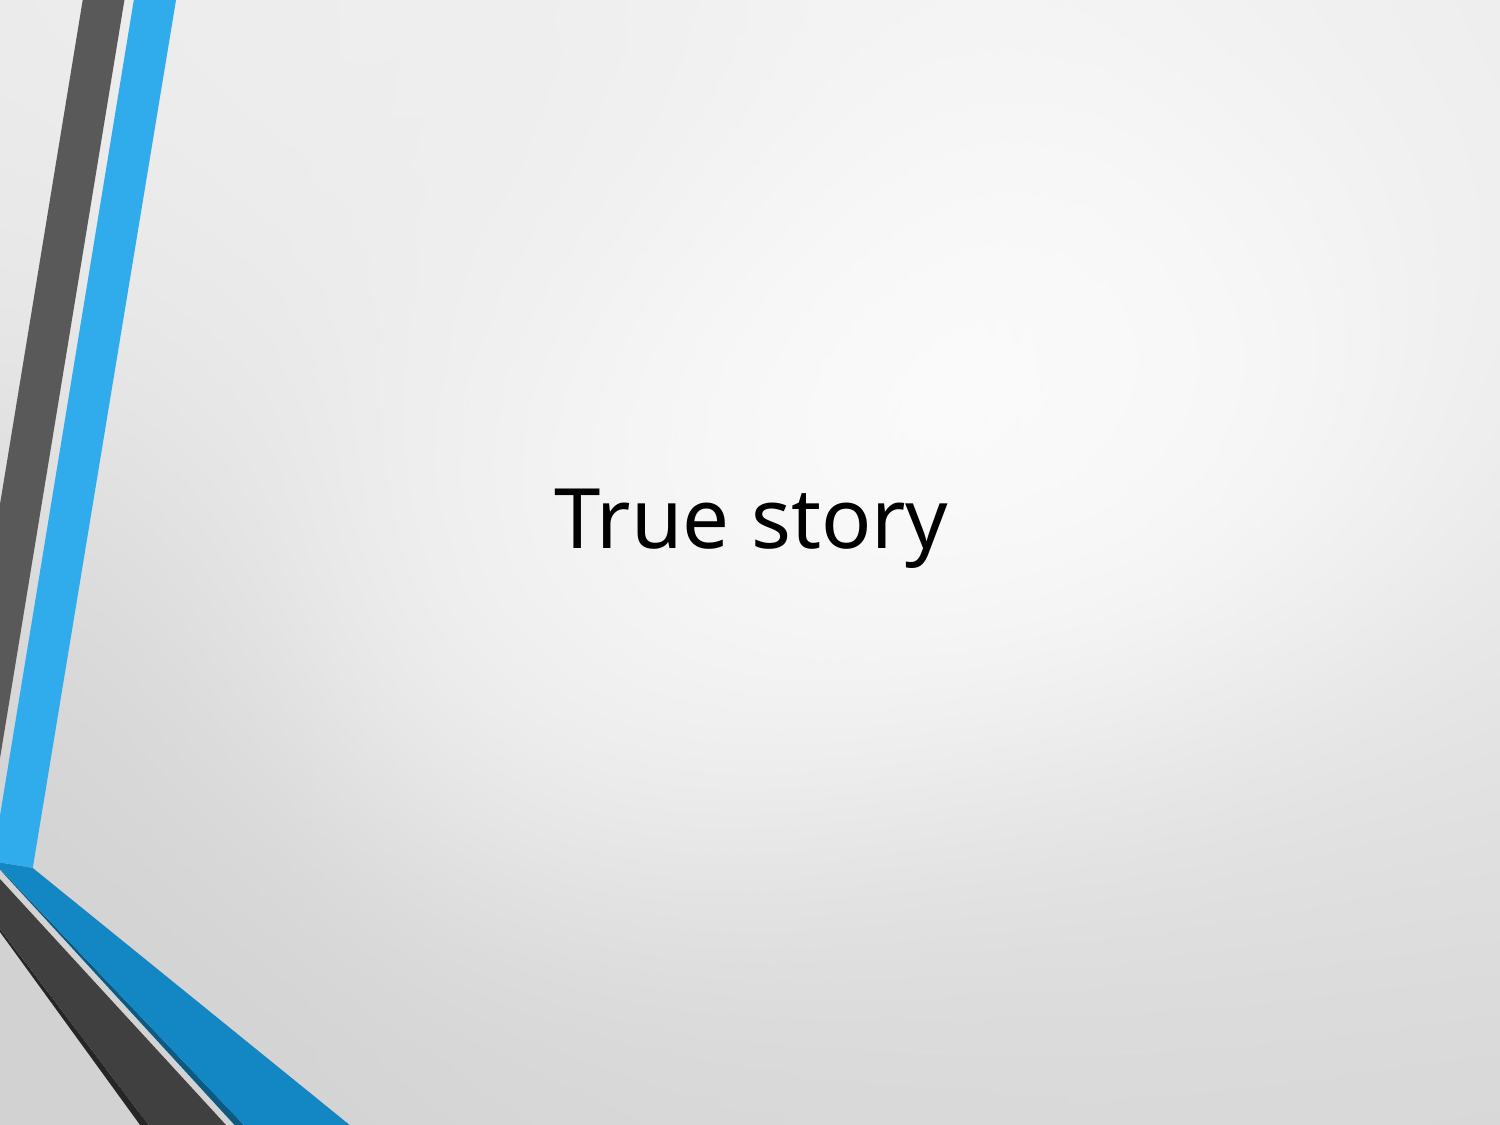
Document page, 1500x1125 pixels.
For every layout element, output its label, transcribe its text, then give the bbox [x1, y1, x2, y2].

title True story [76, 420, 1427, 611]
